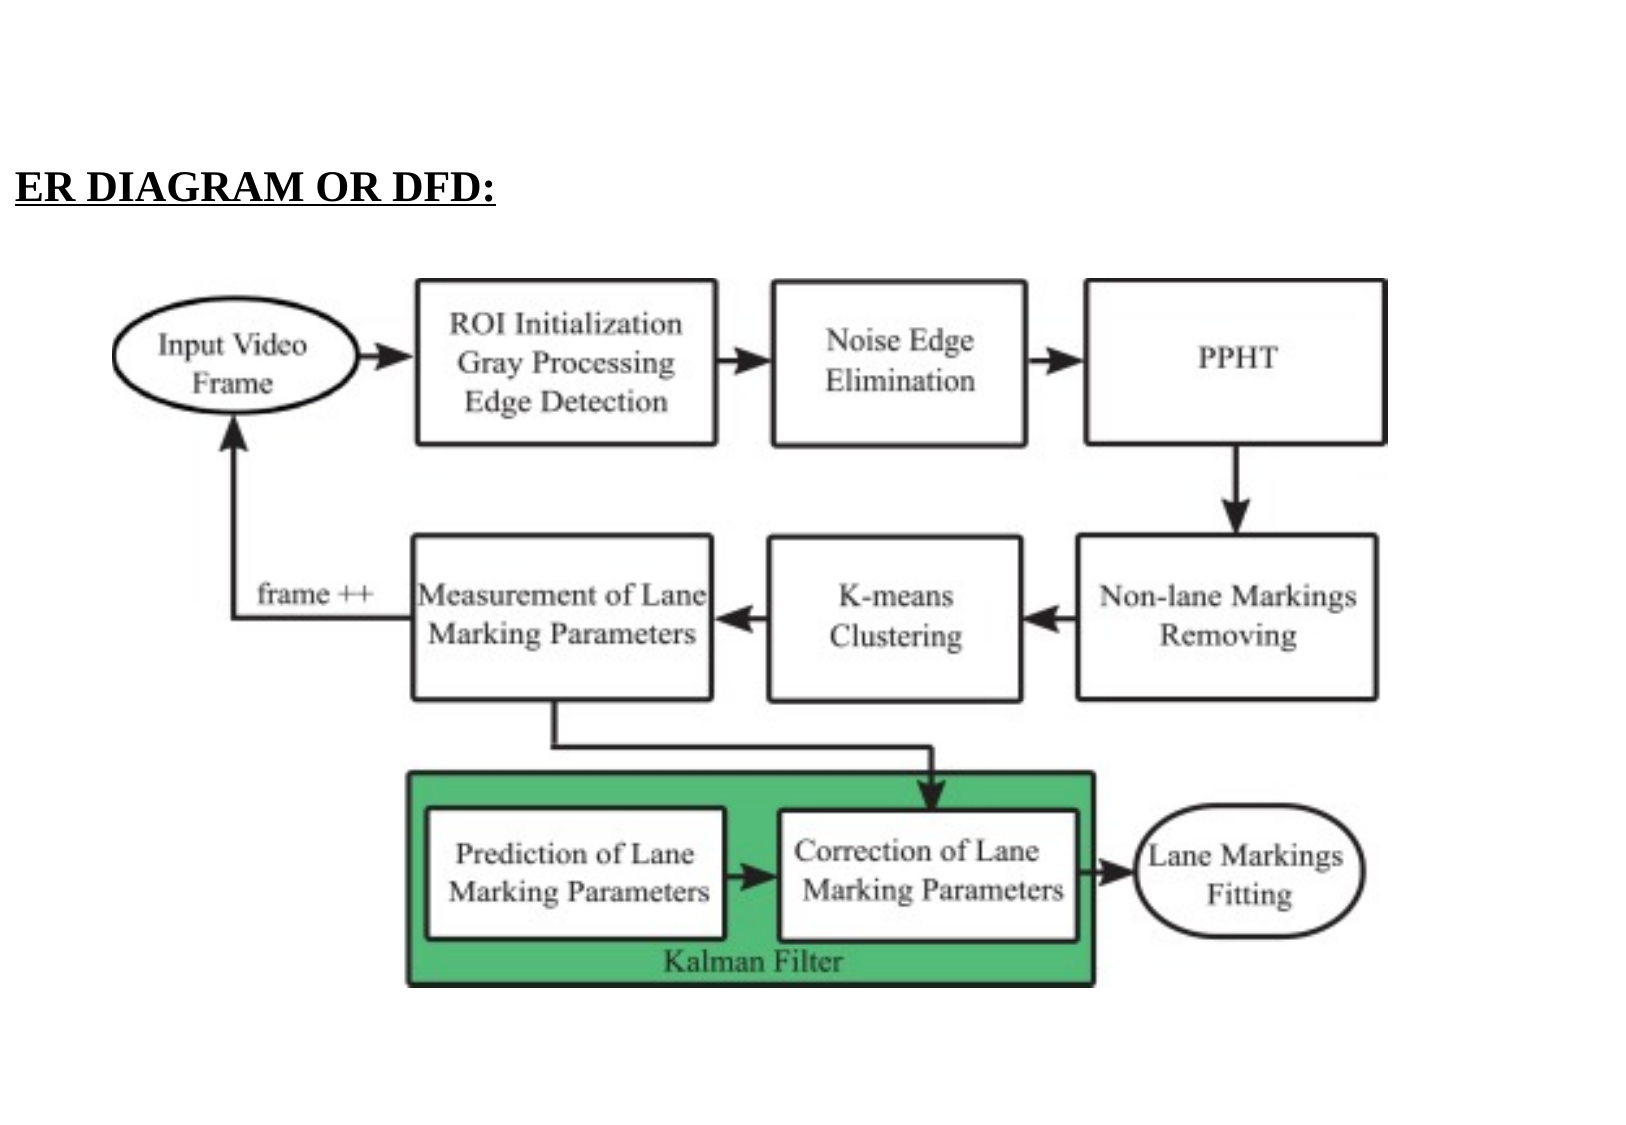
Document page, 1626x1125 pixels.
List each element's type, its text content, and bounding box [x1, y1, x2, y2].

picture [112, 278, 1388, 988]
text_box ER DIAGRAM OR DFD: [0, 149, 650, 218]
